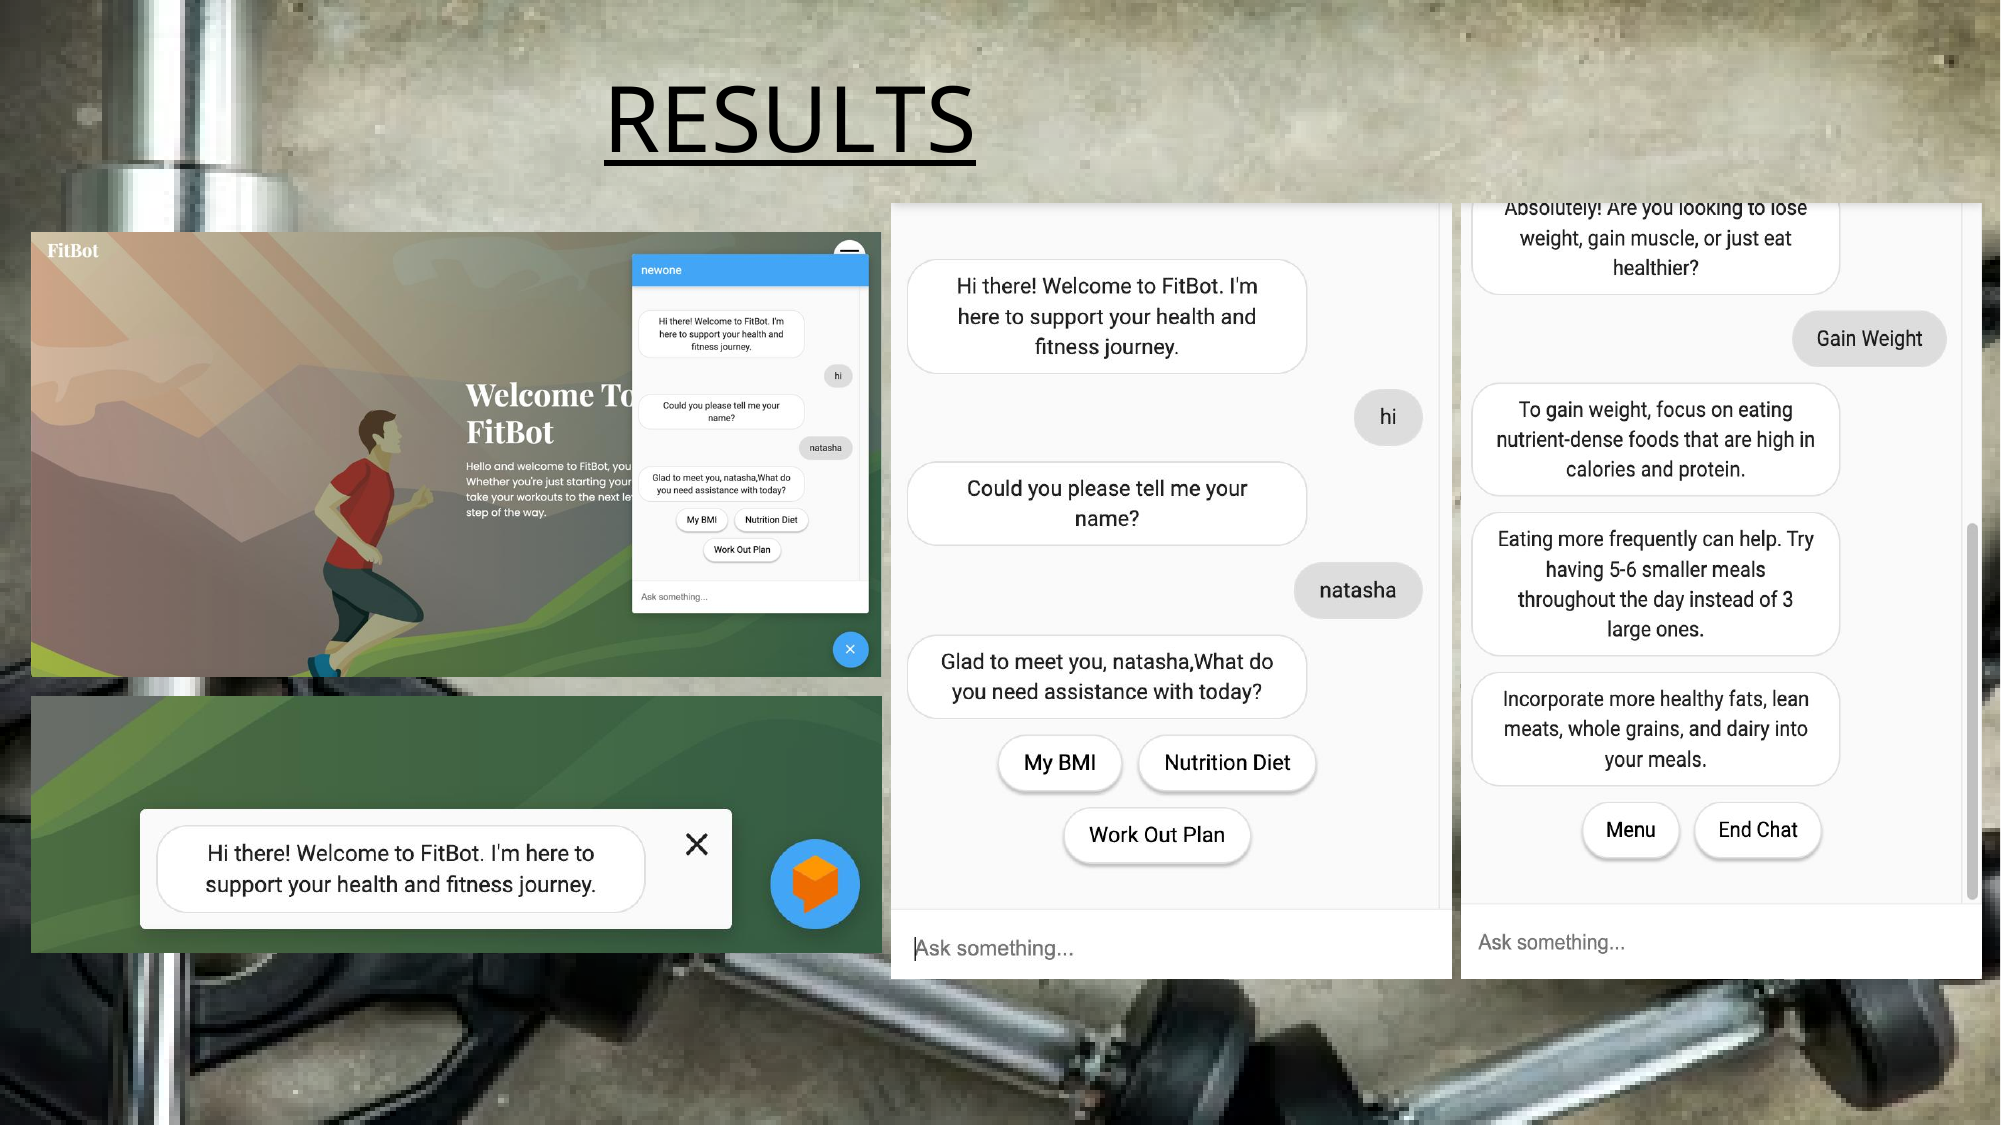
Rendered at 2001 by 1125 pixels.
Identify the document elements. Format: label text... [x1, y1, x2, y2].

title RESULTS [588, 14, 2000, 233]
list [31, 232, 882, 677]
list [31, 696, 882, 953]
picture [0, 0, 2001, 1125]
